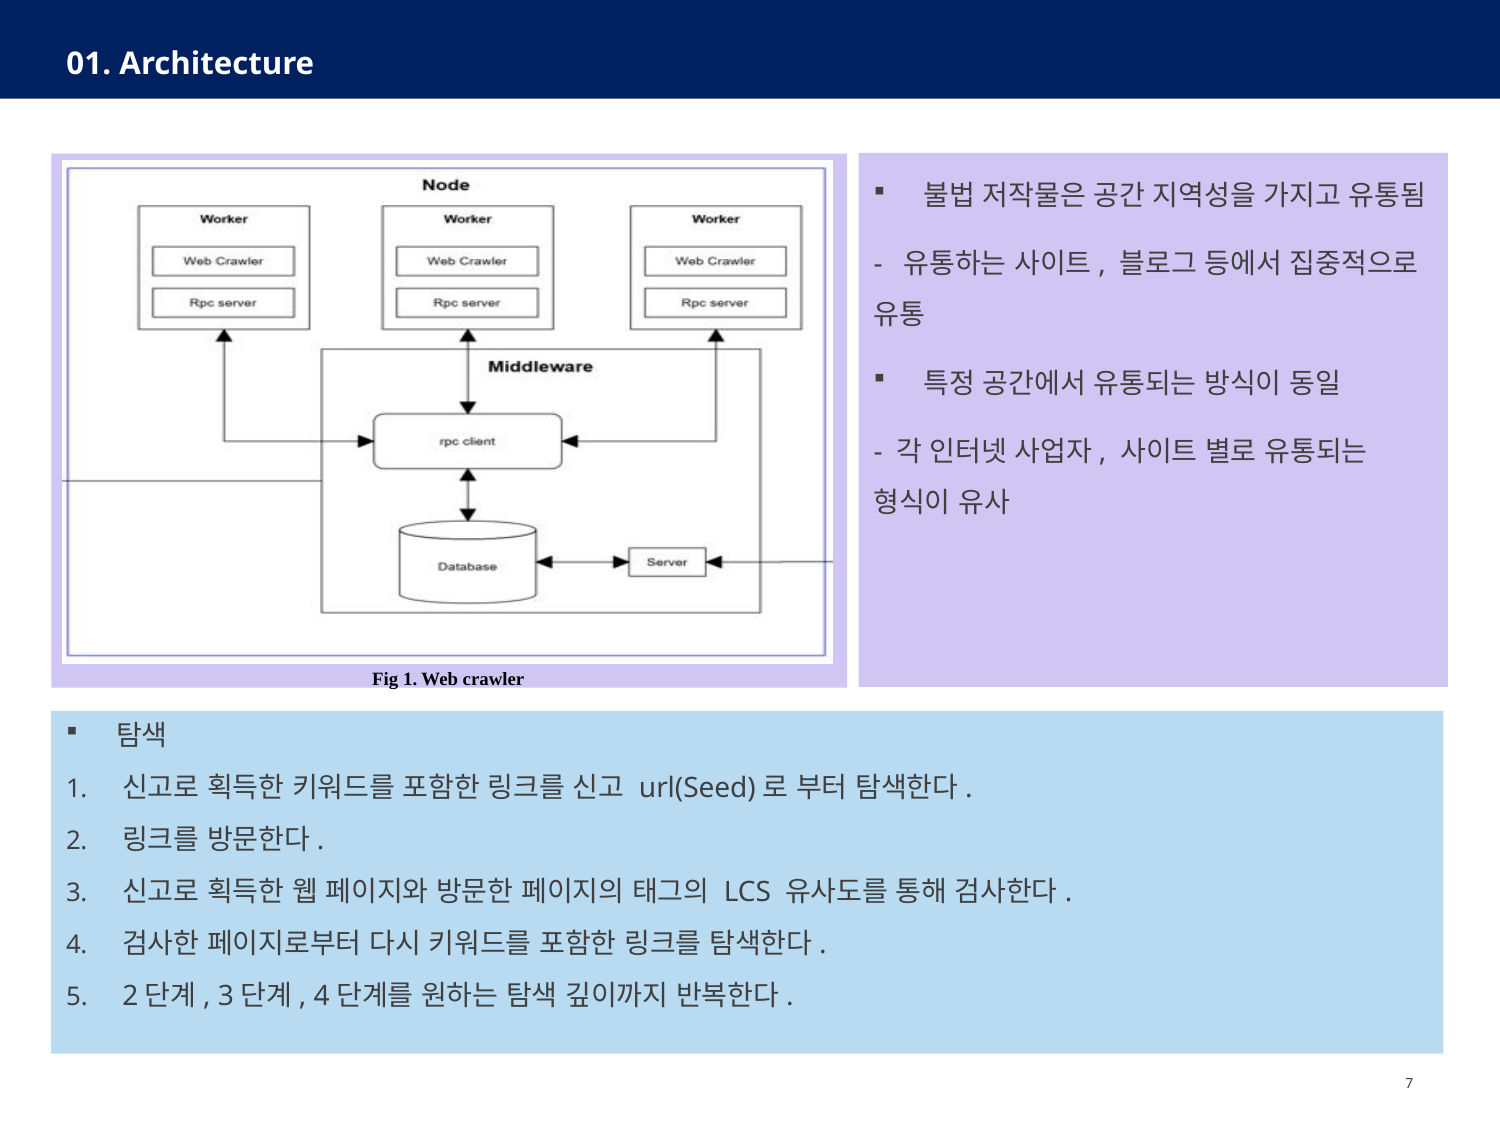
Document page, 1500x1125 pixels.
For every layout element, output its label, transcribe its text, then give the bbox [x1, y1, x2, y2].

text_box [0, 0, 1500, 100]
text_box 탐색 신고로 획득한 키워드를 포함한 링크를 신고 url(Seed)로 부터 탐색한다. 링크를 방문한다. 신고로 획득한 웹 페이지와 방문한 페이지의 태그의 LCS 유사도를 통해 검사한다. 검사한 페이지로부터 다시 키워드를 포함한 링크를 탐색한다. 2단계, 3단계, 4단계를 원하는 탐색 깊이까지 반복한다. [51, 710, 1444, 1054]
text_box 불법 저작물은 공간 지역성을 가지고 유통됨 - 유통하는 사이트, 블로그 등에서 집중적으로 유통 특정 공간에서 유통되는 방식이 동일 - 각 인터넷 사업자, 사이트 별로 유통되는 형식이 유사 [858, 152, 1448, 687]
text_box Fig 1. Web crawler [288, 674, 608, 688]
text_box 01. Architecture [51, 35, 810, 98]
picture [62, 159, 834, 664]
slide_number 7 [1298, 1054, 1429, 1114]
text_box [49, 152, 849, 690]
